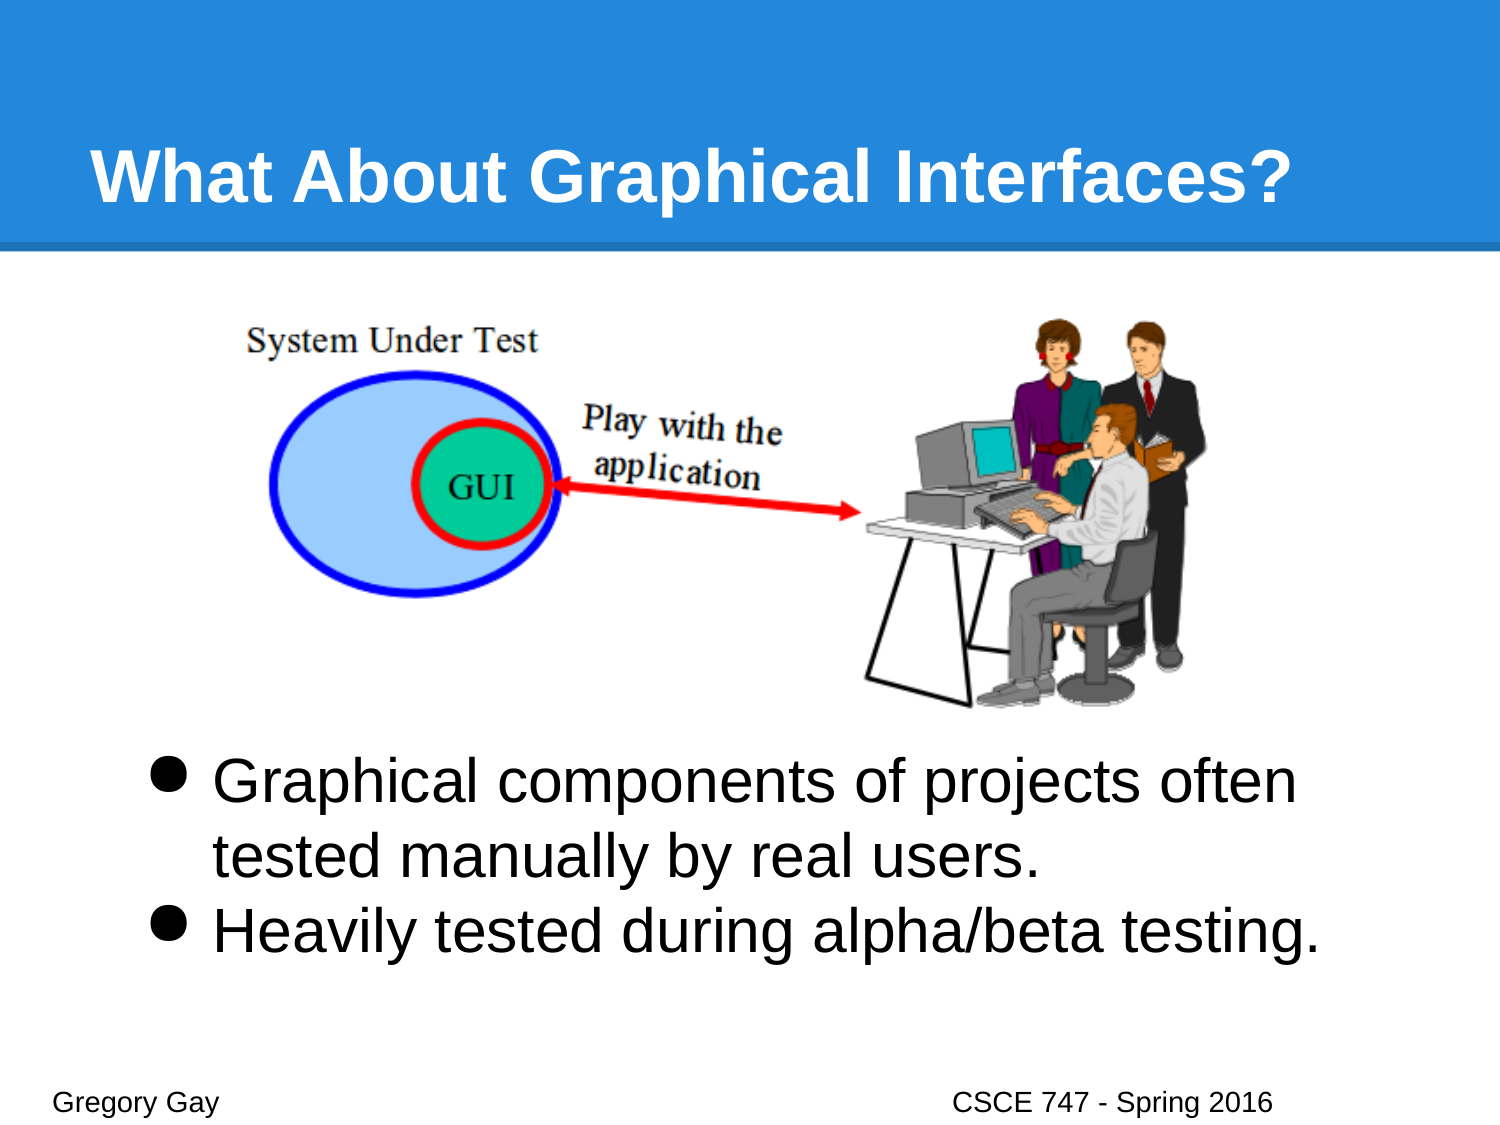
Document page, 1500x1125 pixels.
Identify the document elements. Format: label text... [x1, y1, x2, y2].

picture [243, 280, 1213, 769]
title What About Graphical Interfaces? [75, 45, 1425, 233]
text_box Gregory Gay CSCE 747 - Spring 2016 33 [37, 1068, 1463, 1114]
text_box Graphical components of projects often tested manually by real users. Heavily tested during alpha/beta testing. [122, 724, 1425, 1028]
